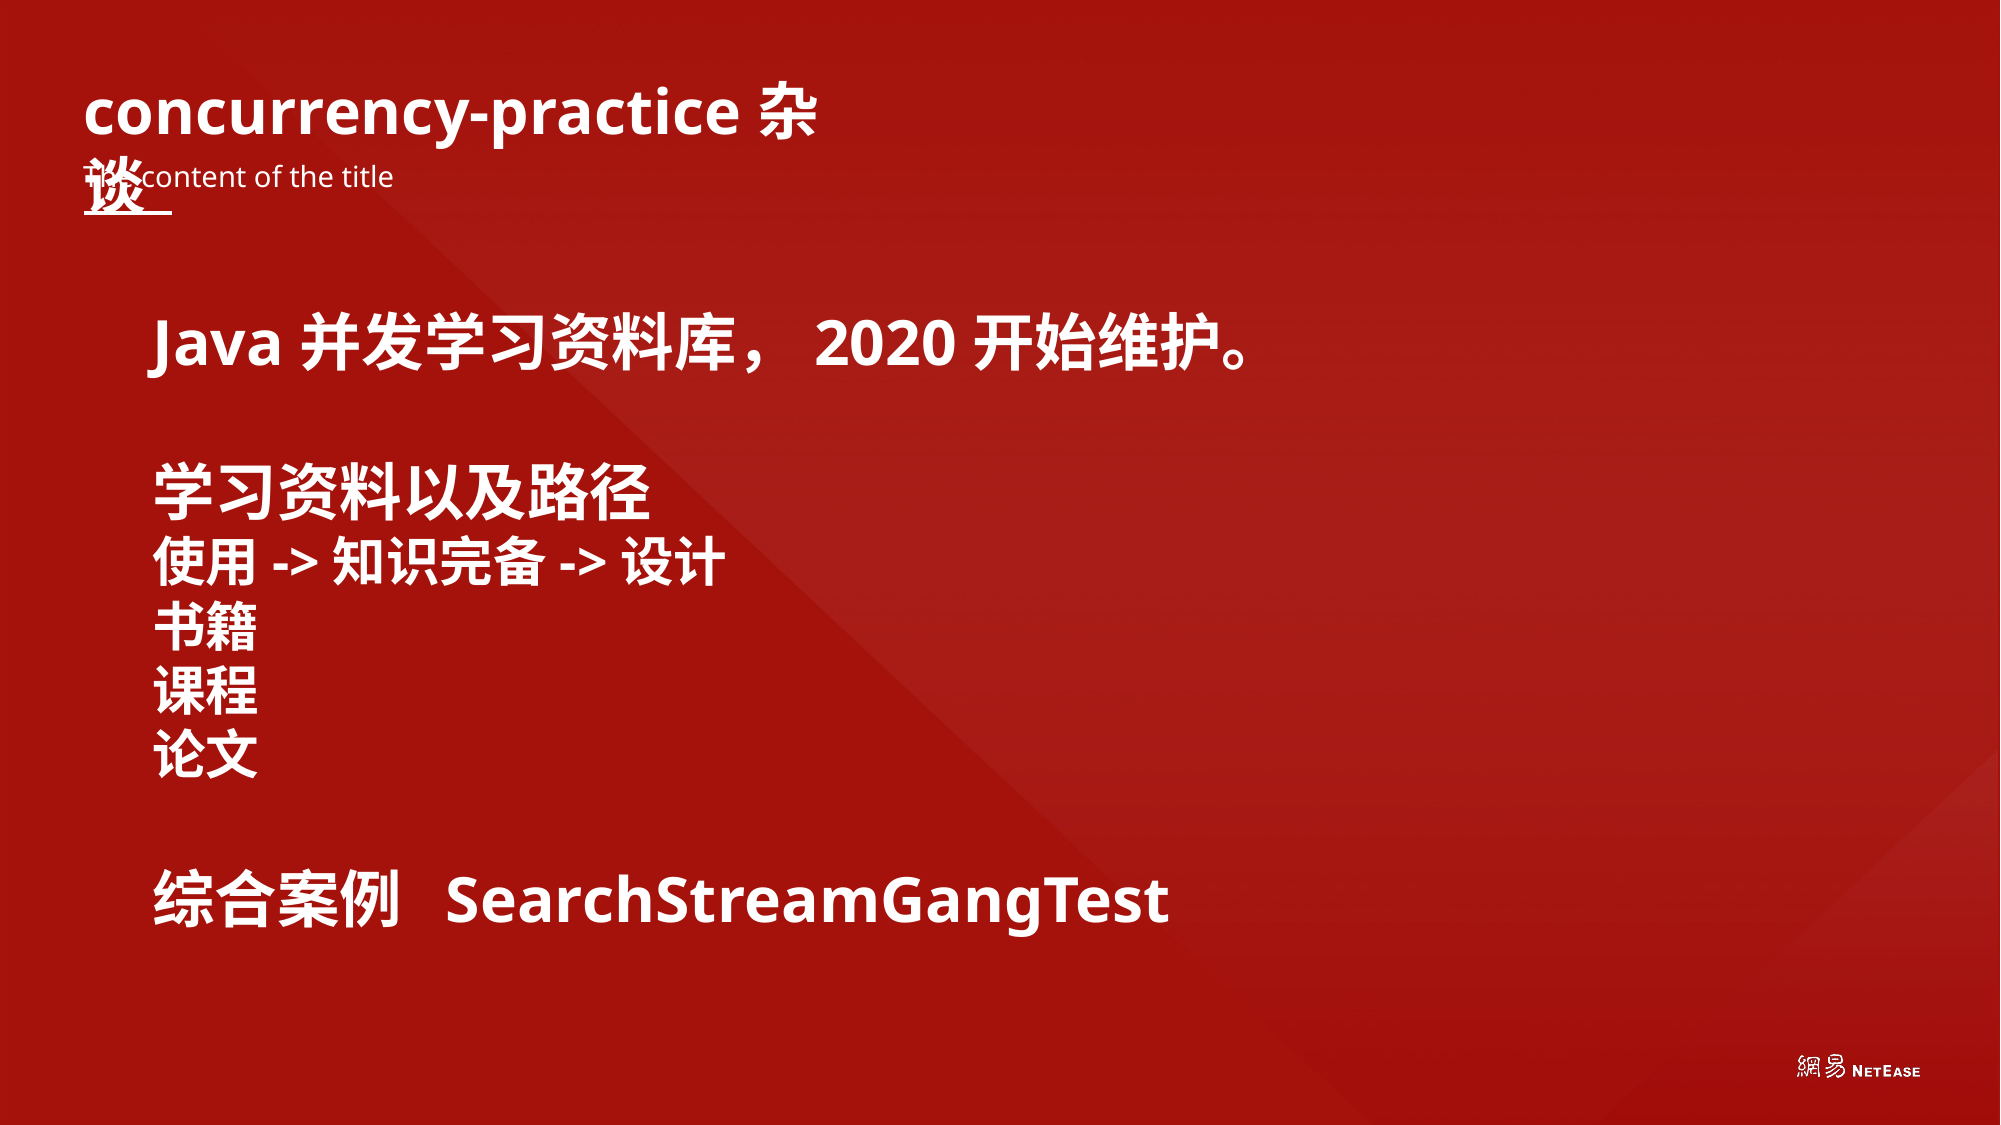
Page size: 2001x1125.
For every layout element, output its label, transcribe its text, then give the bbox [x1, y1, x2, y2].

list Java并发学习资料库，2020开始维护。 学习资料以及路径 使用->知识完备->设计 书籍 课程 论文 综合案例 SearchStreamGangTest [137, 295, 1863, 1010]
text_box concurrency-practice杂谈 [68, 64, 880, 230]
picture [0, 0, 2000, 1125]
text_box The content of the title [68, 150, 794, 201]
